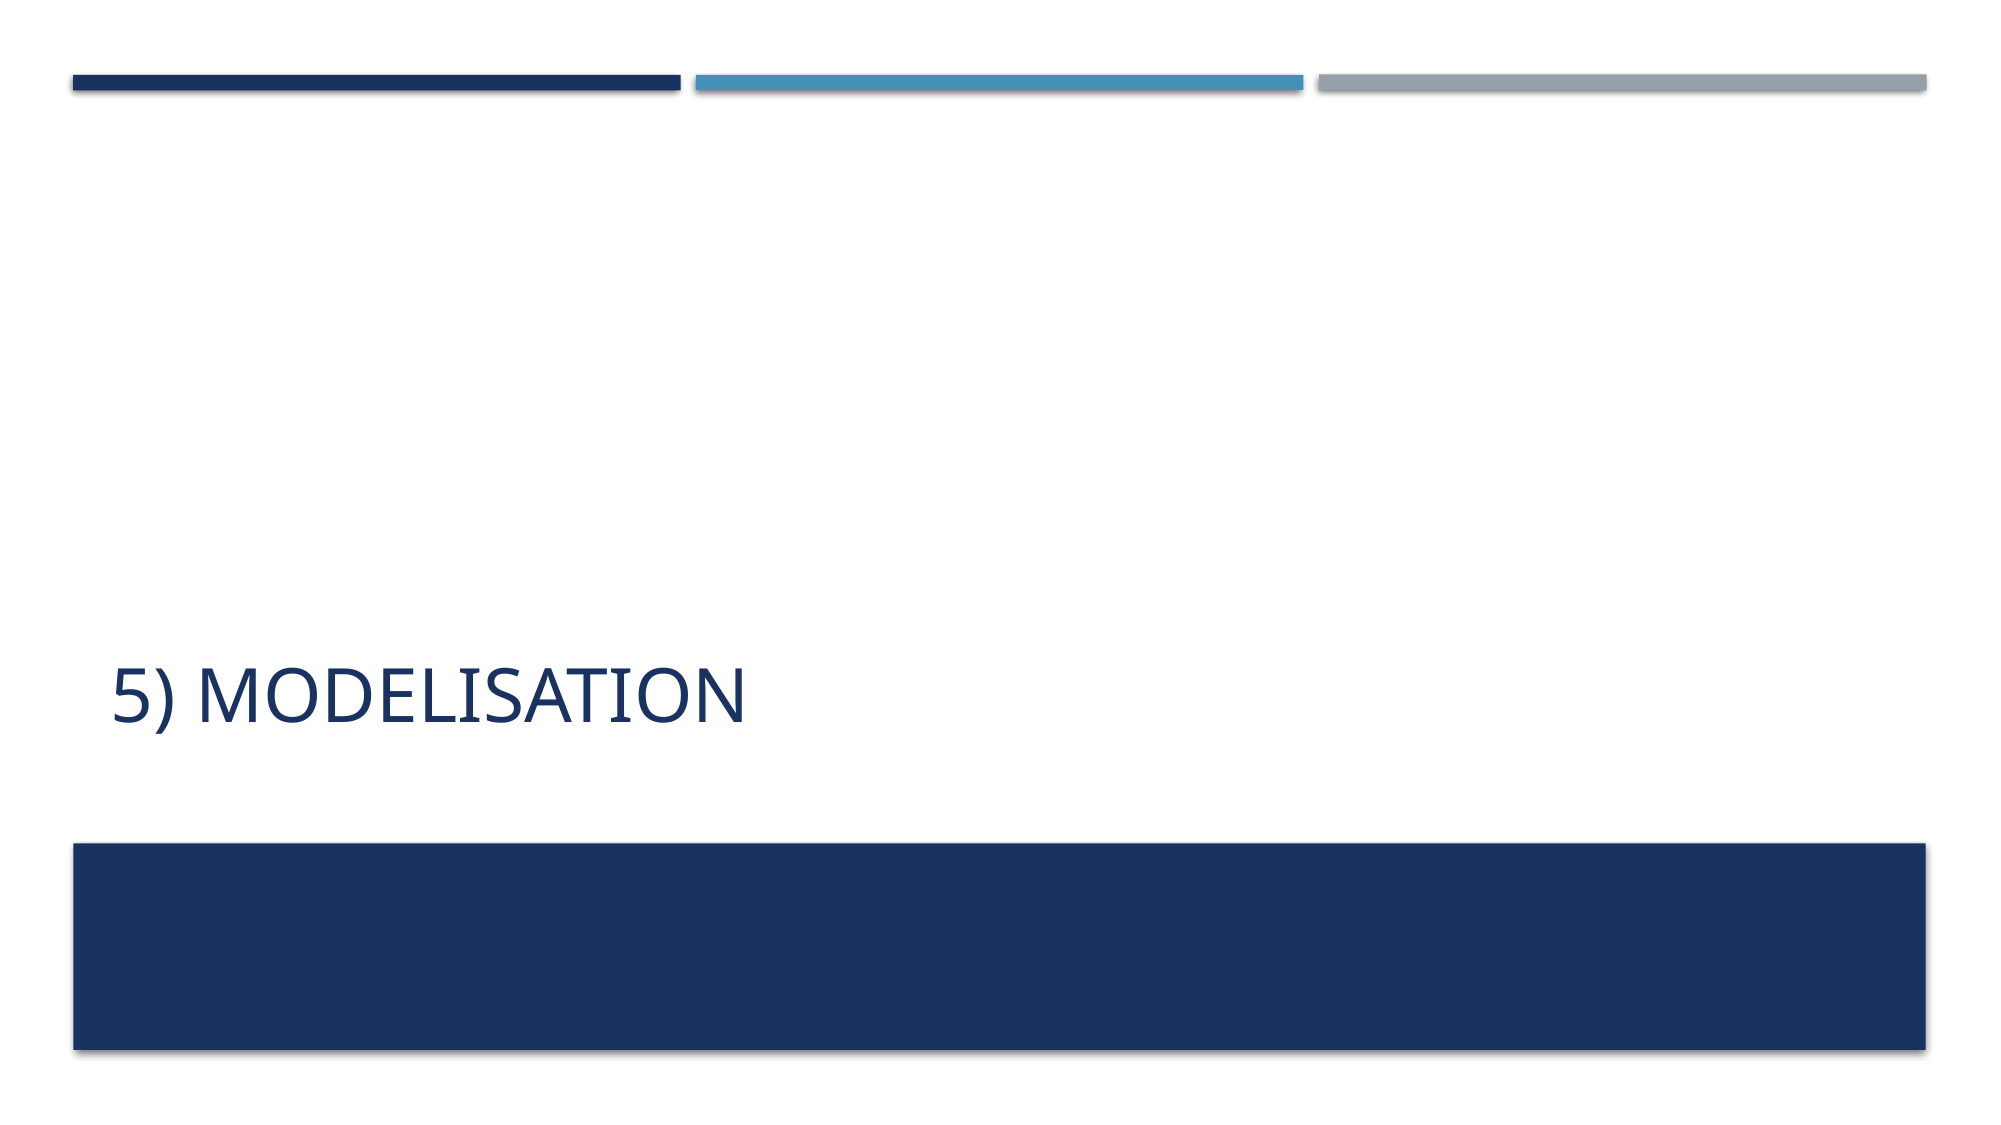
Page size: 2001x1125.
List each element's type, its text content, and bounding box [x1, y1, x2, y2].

title 5) modelisation [95, 499, 1905, 745]
